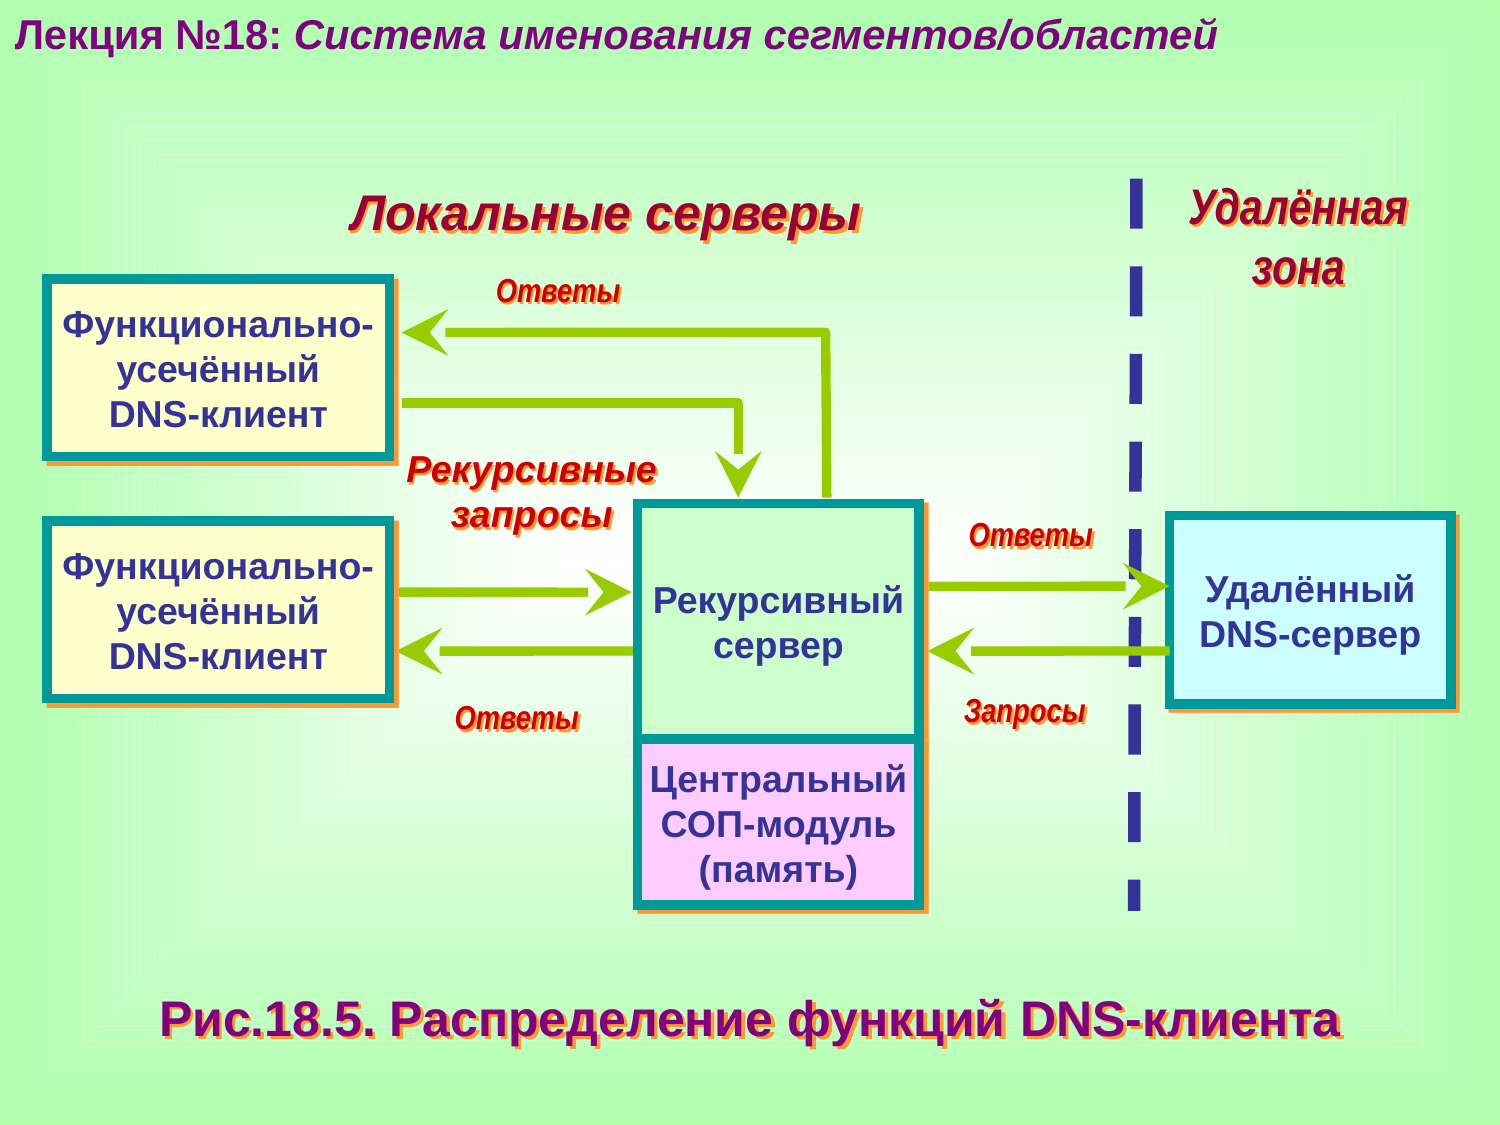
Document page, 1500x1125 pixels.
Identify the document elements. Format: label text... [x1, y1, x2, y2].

text_box Рис.18.5. Распределение функций DNS-клиента [0, 993, 1500, 1048]
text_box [47, 172, 1452, 911]
text_box Лекция №18: Система именования сегментов/областей [0, 0, 1500, 65]
